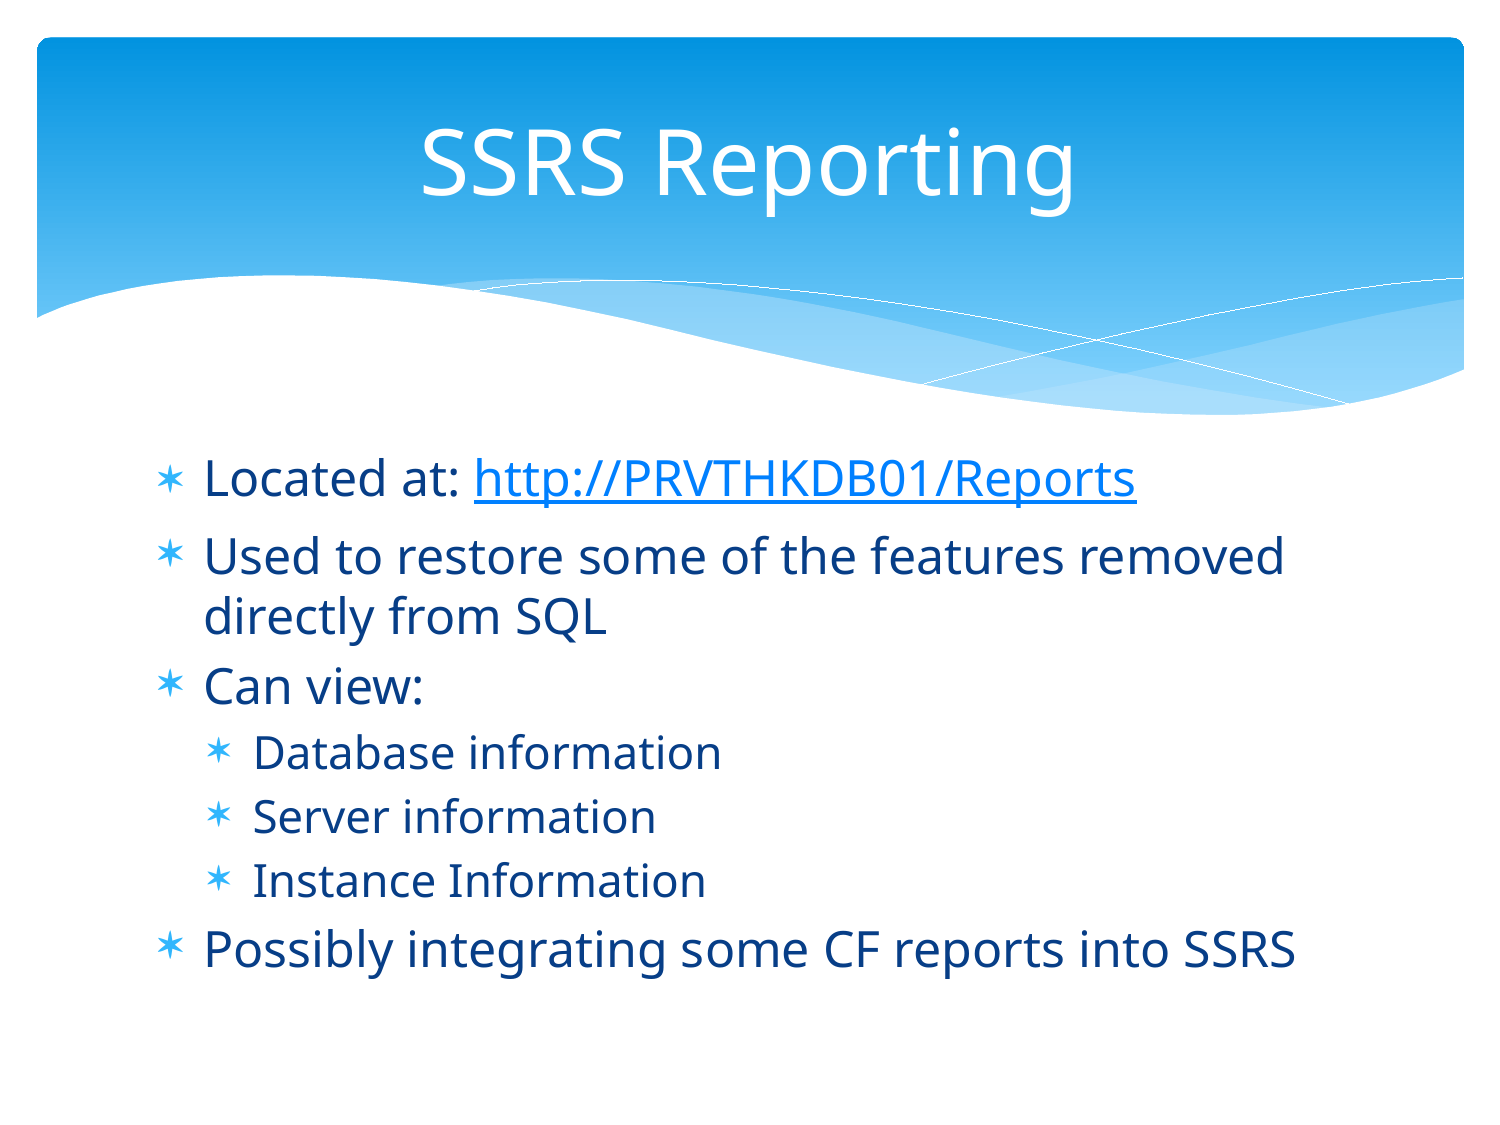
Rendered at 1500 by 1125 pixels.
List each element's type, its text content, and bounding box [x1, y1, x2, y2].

title SSRS Reporting [75, 55, 1425, 261]
list Located at: http://PRVTHKDB01/Reports Used to restore some of the features removed directly from SQL Can view: Database information Server information Instance Information Possibly integrating some CF reports into SSRS [143, 438, 1359, 1005]
